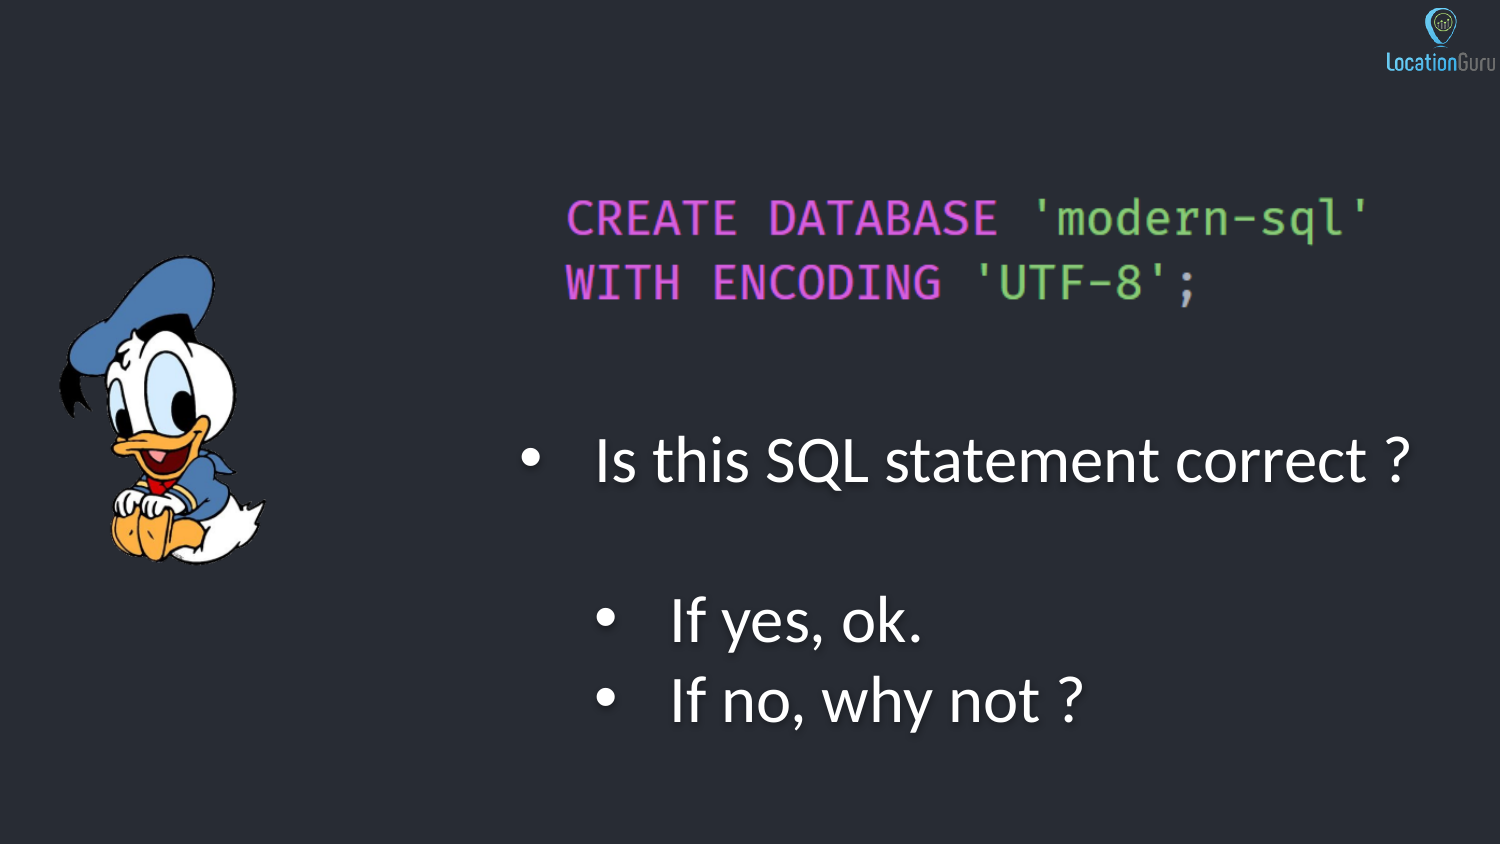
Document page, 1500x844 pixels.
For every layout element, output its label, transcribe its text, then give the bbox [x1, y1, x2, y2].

picture [504, 141, 1445, 375]
text_box Is this SQL statement correct ? If yes, ok. If no, why not ? [504, 408, 1500, 844]
picture [55, 248, 272, 569]
picture [1387, 8, 1495, 71]
